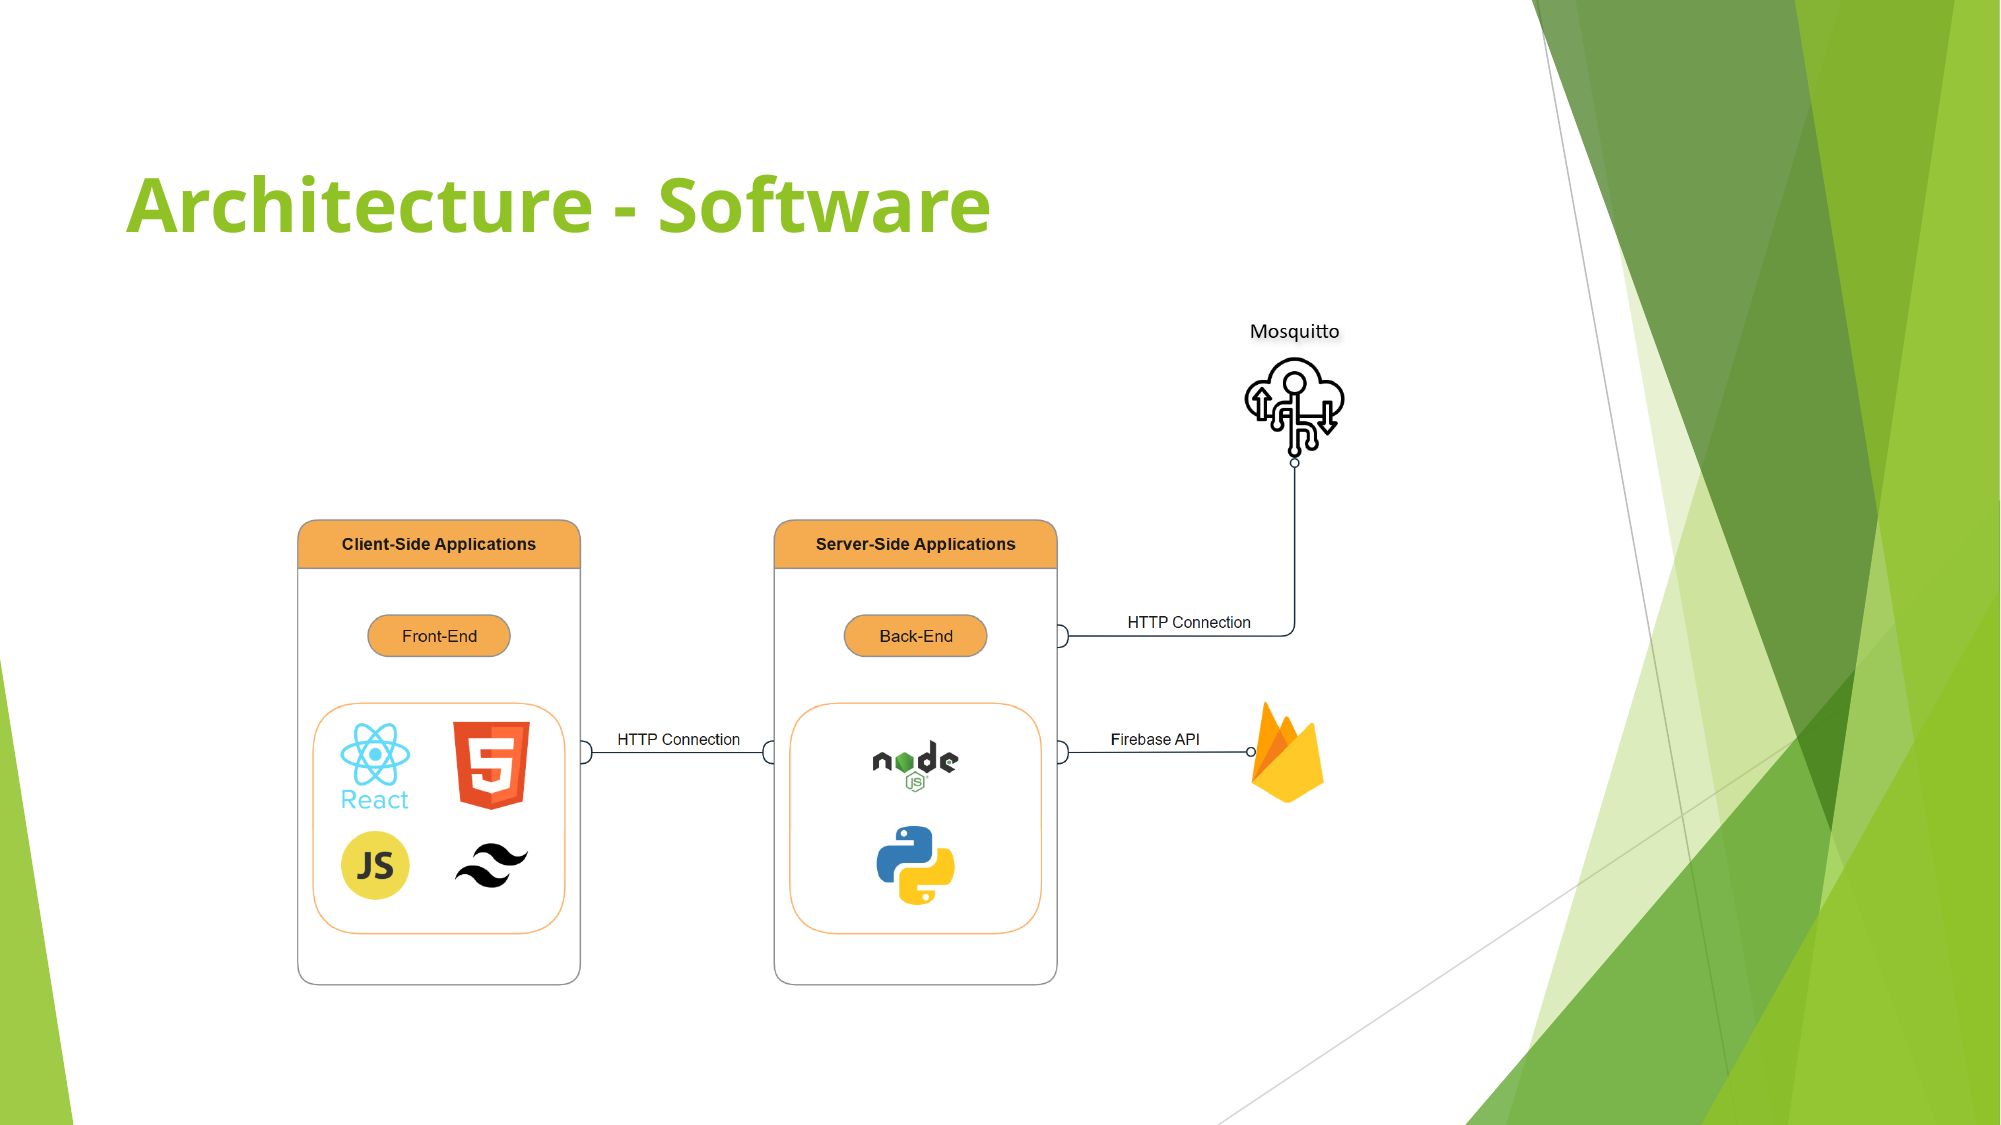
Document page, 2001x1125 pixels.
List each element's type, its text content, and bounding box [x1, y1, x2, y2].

title Architecture - Software [111, 99, 1522, 317]
picture [287, 316, 1346, 989]
